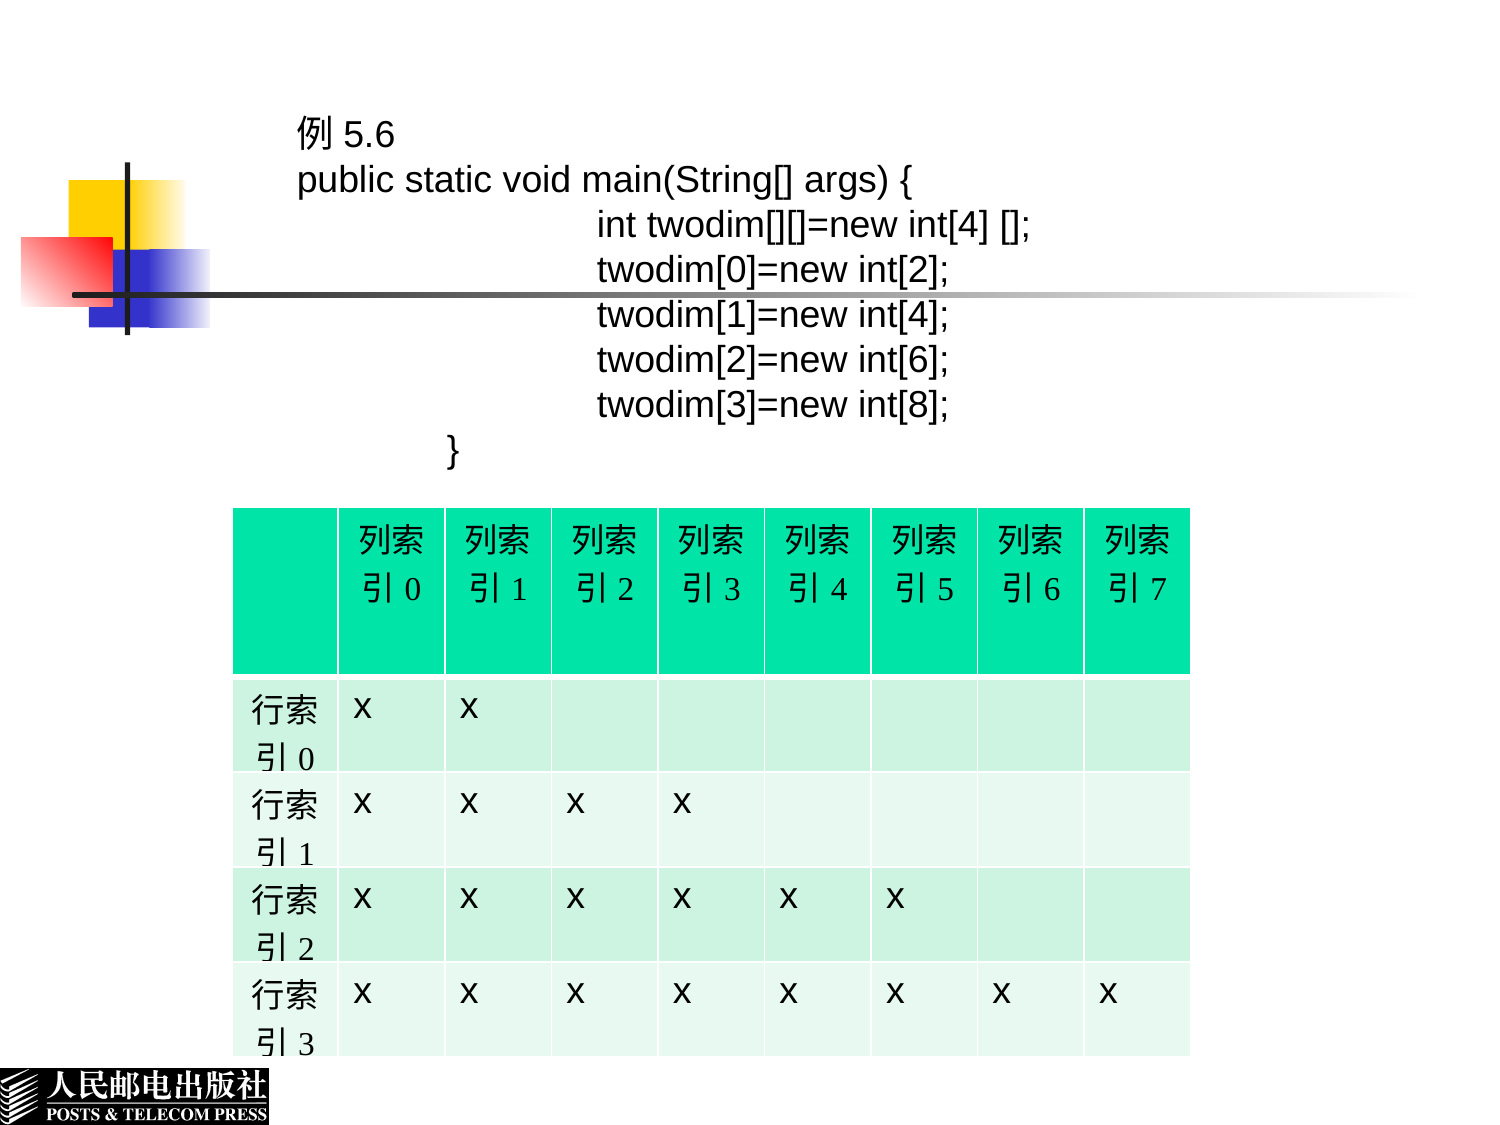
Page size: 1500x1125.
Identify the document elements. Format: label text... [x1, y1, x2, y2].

table_cell [1085, 868, 1190, 961]
table_cell [659, 680, 764, 771]
table_header 列索引3 [659, 508, 764, 674]
table_cell [872, 680, 977, 771]
table_cell x [552, 963, 657, 1056]
table_cell [765, 680, 870, 771]
table_cell [765, 773, 870, 866]
table_cell 行索引0 [233, 680, 337, 771]
picture [0, 1068, 269, 1125]
table_header 列索引1 [446, 508, 551, 674]
table_cell 行索引3 [233, 963, 337, 1056]
table_cell x [552, 773, 657, 866]
table_cell x [659, 963, 764, 1056]
table_header 列索引4 [765, 508, 870, 674]
table_cell x [339, 680, 444, 771]
table_header [233, 508, 337, 674]
table_cell x [339, 773, 444, 866]
table_cell x [659, 868, 764, 961]
text_box 例5.6 public static void main(String[] args) { int twodim[][]=new int[4] []; twodim[0]=new int[2]; twodim[1]=new int[4]; twodim[2]=new int[6]; twodim[3]=new int[8]; } [282, 102, 1219, 478]
table_cell x [659, 773, 764, 866]
table_header 列索引7 [1085, 508, 1190, 674]
table_cell x [339, 868, 444, 961]
table_cell x [552, 868, 657, 961]
table_cell 行索引1 [233, 773, 337, 866]
table_cell [1085, 680, 1190, 771]
table_cell [978, 868, 1083, 961]
table_header 列索引5 [872, 508, 977, 674]
table_cell [978, 773, 1083, 866]
table_cell x [872, 963, 977, 1056]
table_cell x [446, 680, 551, 771]
table_header 列索引0 [339, 508, 444, 674]
table_cell x [765, 868, 870, 961]
table_cell x [872, 868, 977, 961]
table_cell 行索引2 [233, 868, 337, 961]
table_cell [872, 773, 977, 866]
table_cell x [446, 868, 551, 961]
table_cell [1085, 773, 1190, 866]
table_cell x [1085, 963, 1190, 1056]
table_cell x [765, 963, 870, 1056]
table_header 列索引2 [552, 508, 657, 674]
table_cell x [446, 773, 551, 866]
table_cell [978, 680, 1083, 771]
table_cell [552, 680, 657, 771]
table_cell x [339, 963, 444, 1056]
table_header 列索引6 [978, 508, 1083, 674]
table_cell x [978, 963, 1083, 1056]
table_cell x [446, 963, 551, 1056]
